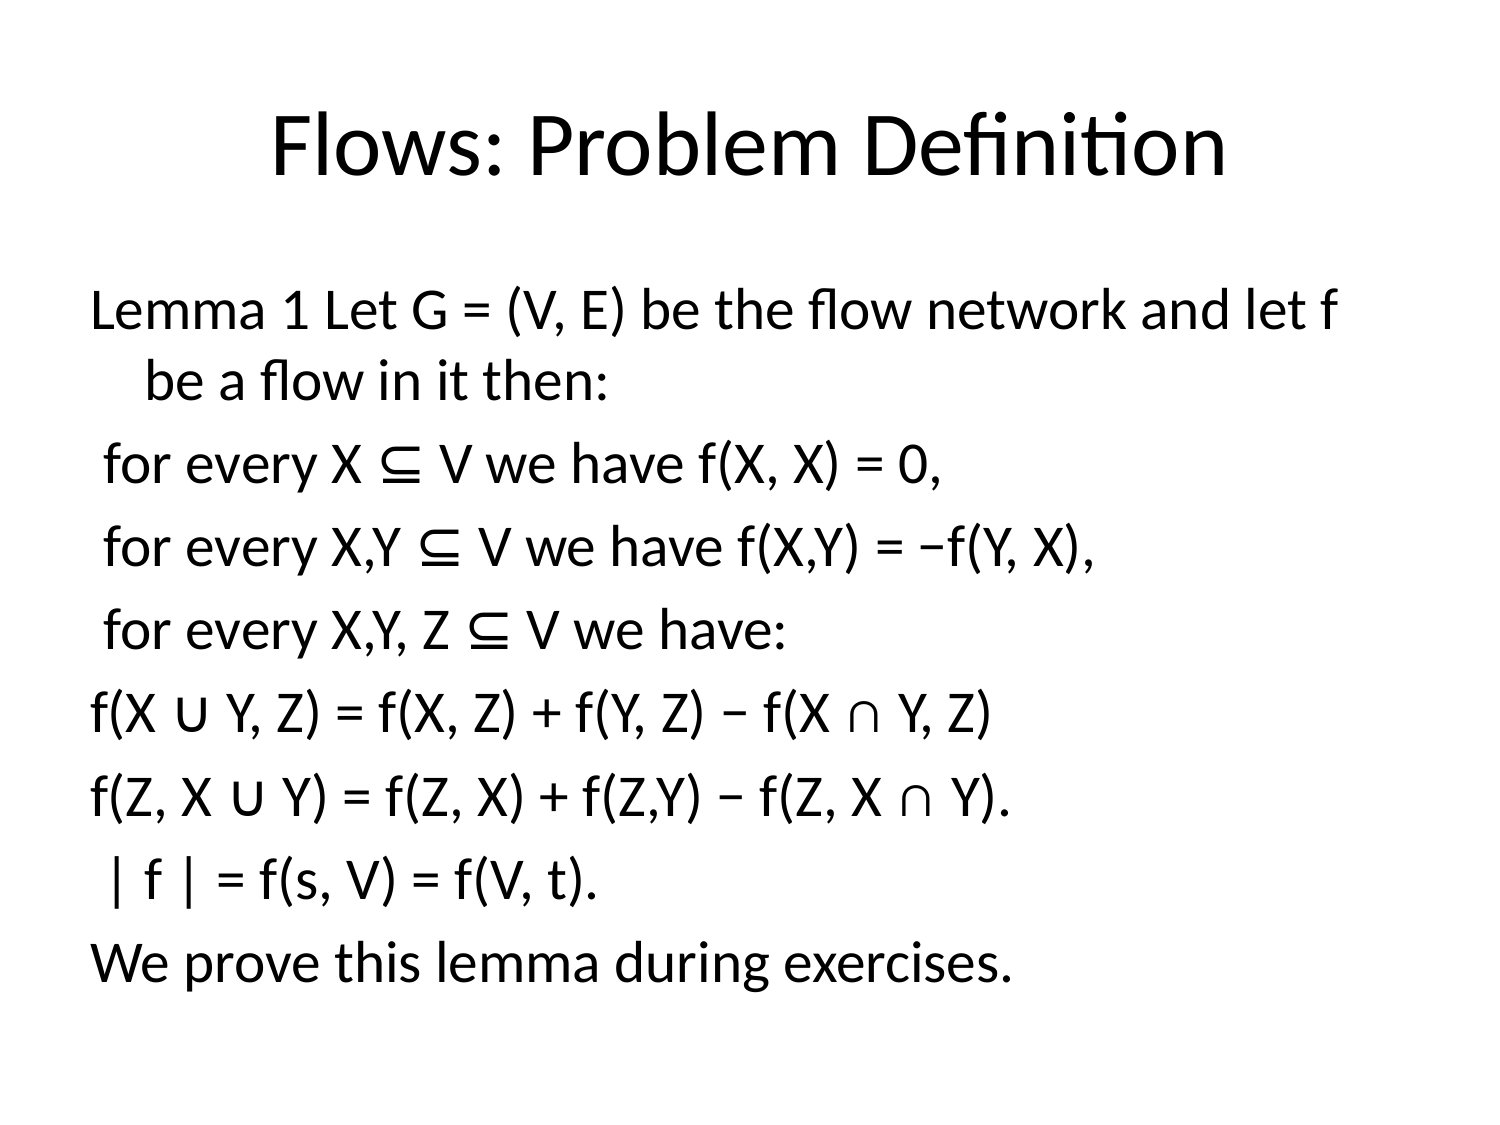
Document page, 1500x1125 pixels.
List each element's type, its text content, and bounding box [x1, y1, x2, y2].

list Lemma 1 Let G = (V, E) be the ﬂow network and let f be a ﬂow in it then: for every X ⊆ V we have f(X, X) = 0, for every X,Y ⊆ V we have f(X,Y) = −f(Y, X), for every X,Y, Z ⊆ V we have: f(X ∪ Y, Z) = f(X, Z) + f(Y, Z) − f(X ∩ Y, Z) f(Z, X ∪ Y) = f(Z, X) + f(Z,Y) − f(Z, X ∩ Y). | f | = f(s, V) = f(V, t). We prove this lemma during exercises. [75, 262, 1425, 1005]
title Flows: Problem Deﬁnition [75, 45, 1425, 233]
